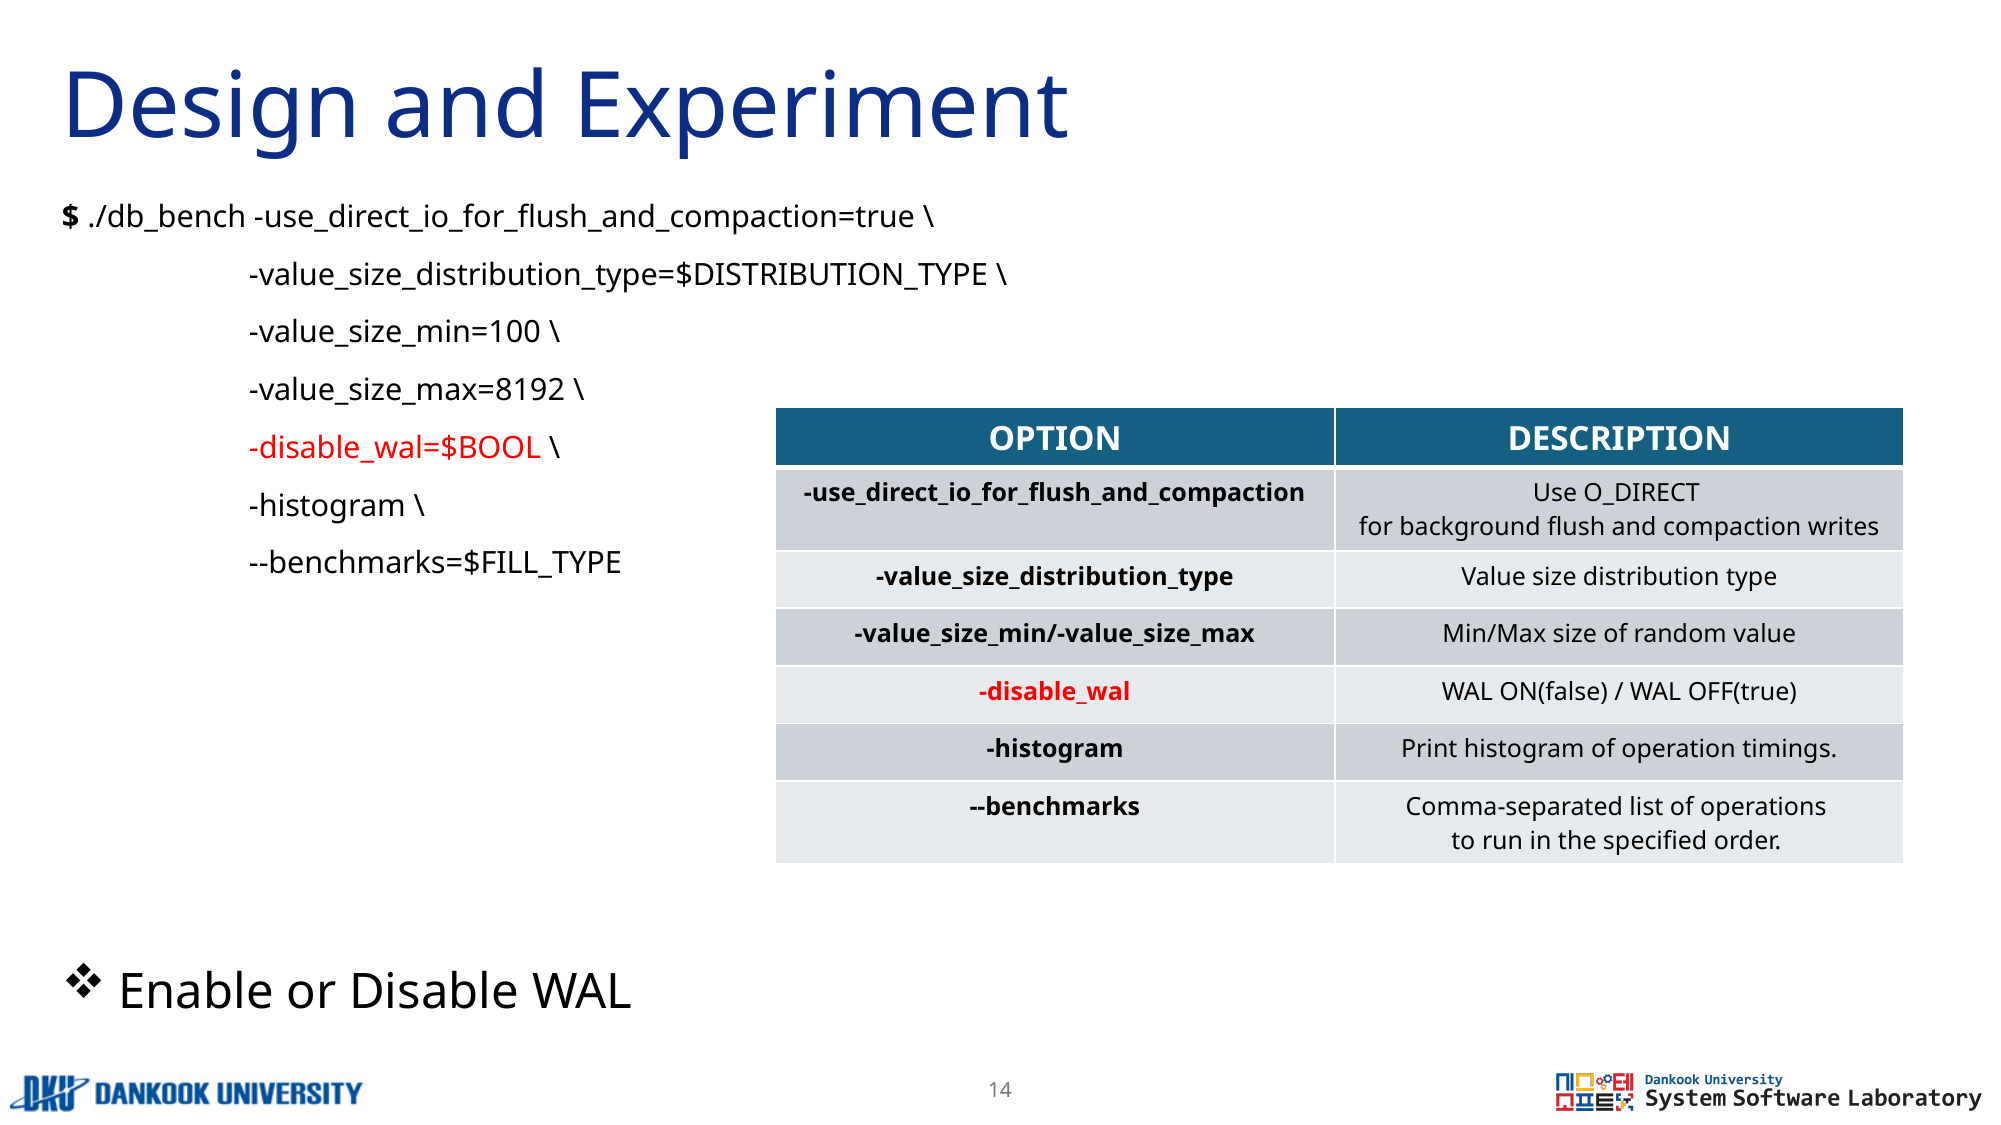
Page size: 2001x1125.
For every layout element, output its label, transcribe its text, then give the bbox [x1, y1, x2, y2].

title Design and Experiment [46, 28, 1772, 187]
picture [1548, 1064, 2001, 1125]
picture [9, 1075, 363, 1112]
slide_number 14 [774, 1067, 1225, 1116]
list $ ./db_bench -use_direct_io_for_flush_and_compaction=true \ -value_size_distribution_type=$DISTRIBUTION_TYPE \ -value_size_min=100 \ -value_size_max=8192 \ -disable_wal=$BOOL \ -histogram \ --benchmarks=$FILL_TYPE Enable or Disable WAL [46, 190, 1983, 1033]
